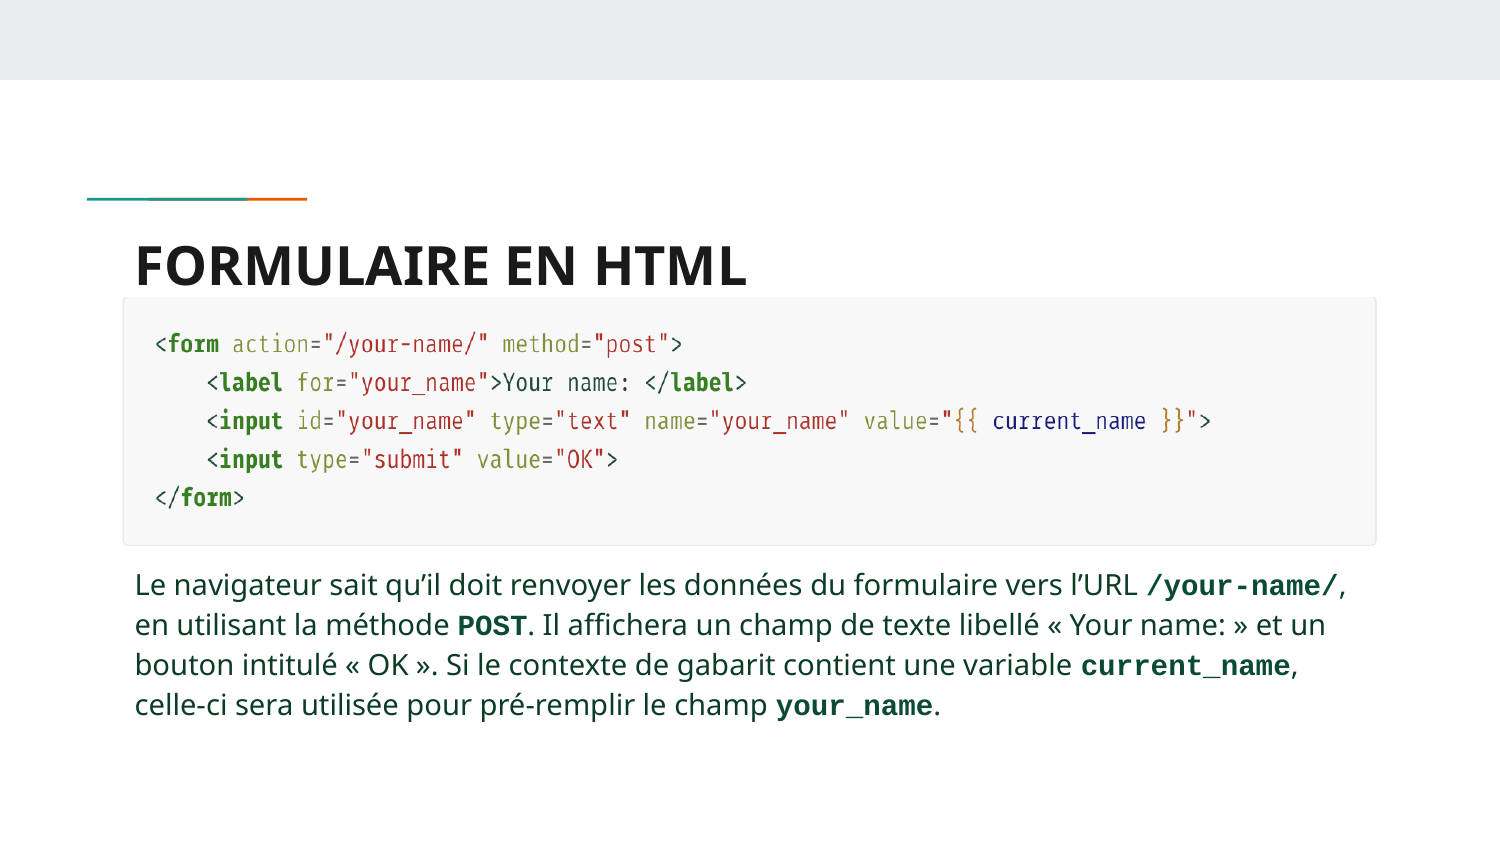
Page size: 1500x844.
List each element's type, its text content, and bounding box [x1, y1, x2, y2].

title FORMULAIRE EN HTML [119, 216, 1381, 297]
picture [119, 297, 1382, 546]
list Le navigateur sait qu’il doit renvoyer les données du formulaire vers l’URL /your-name/, en utilisant la méthode POST. Il affichera un champ de texte libellé « Your name: » et un bouton intitulé « OK ». Si le contexte de gabarit contient une variable current_name, celle-ci sera utilisée pour pré-remplir le champ your_name. [119, 553, 1381, 801]
